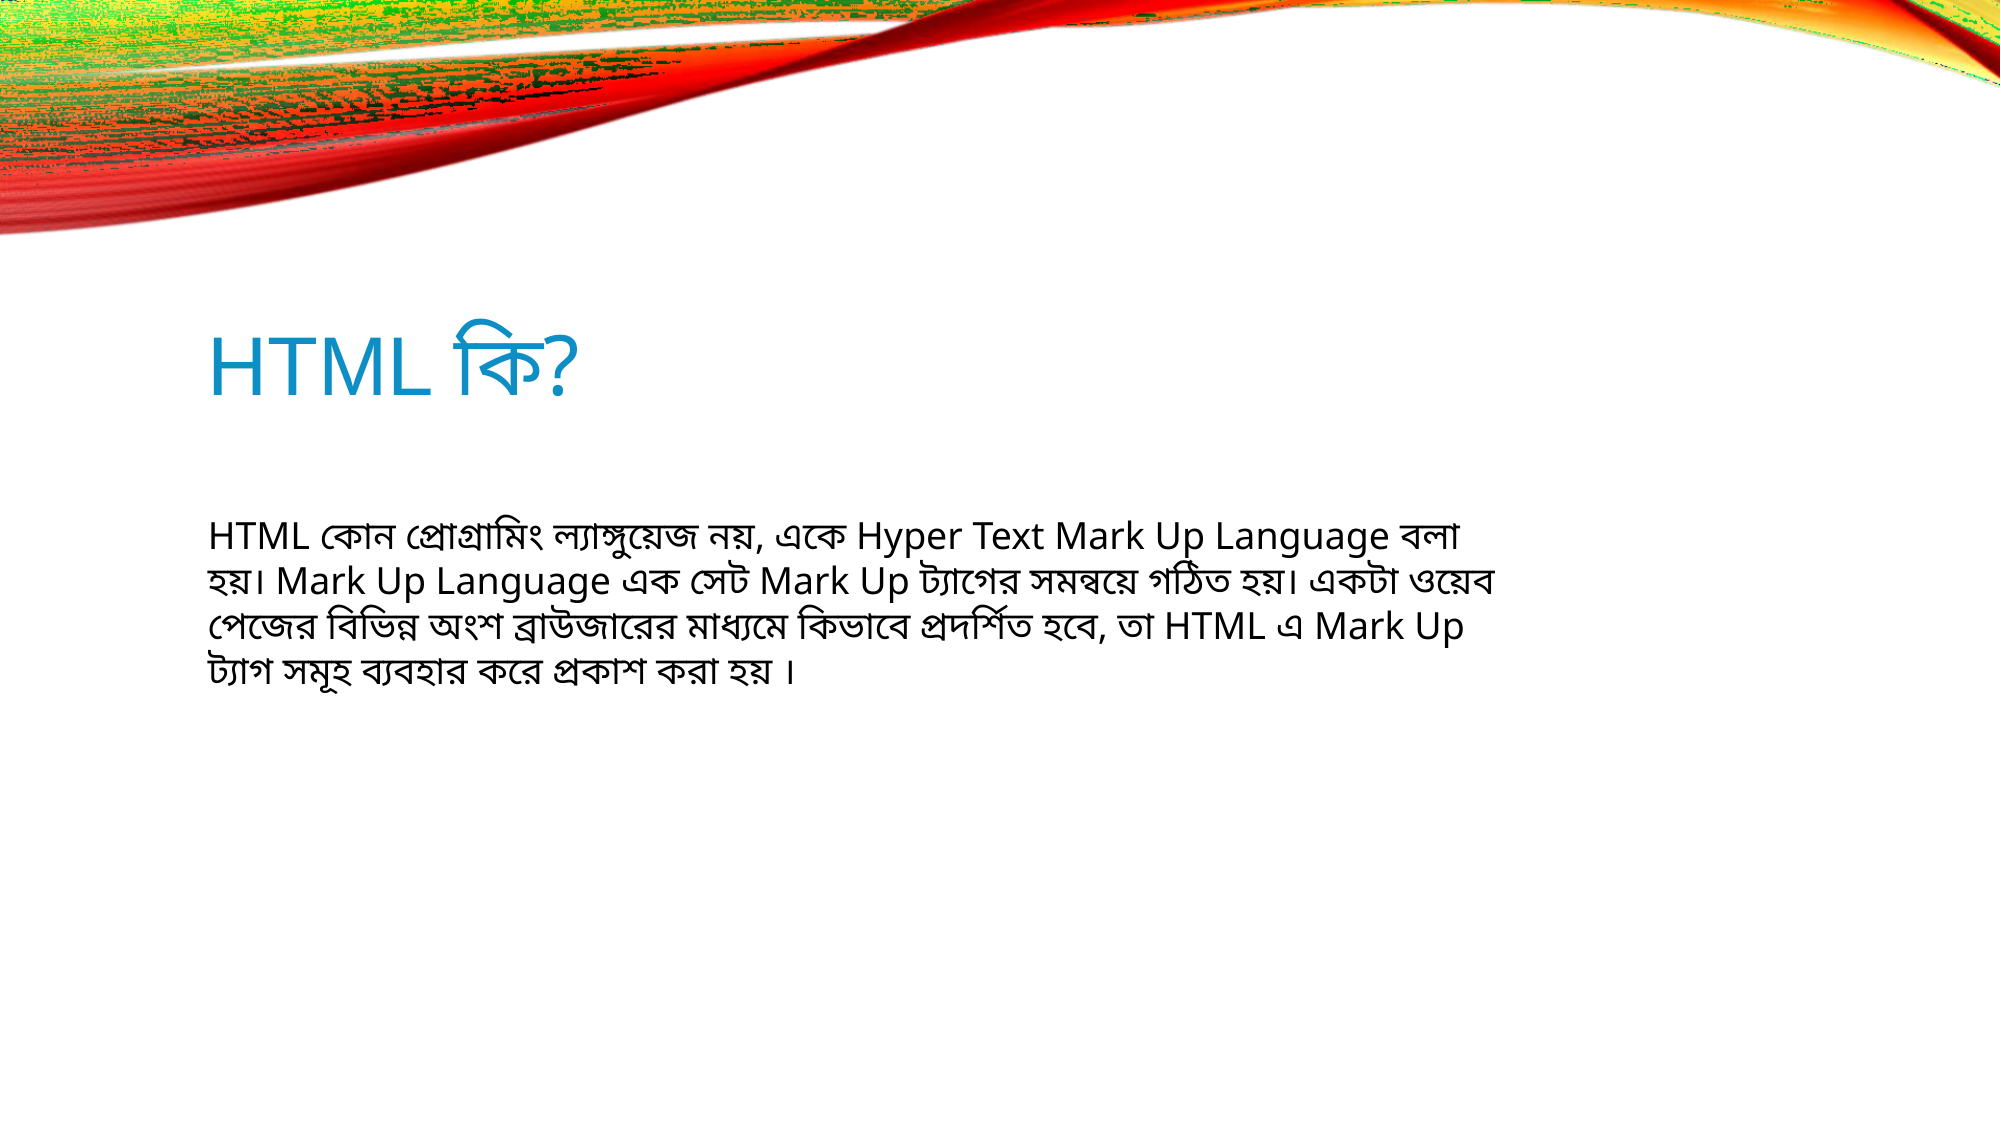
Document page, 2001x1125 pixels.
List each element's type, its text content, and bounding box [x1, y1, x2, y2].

title HTML কি? [207, 312, 1908, 549]
subtitle HTML কোন প্রোগ্রামিং ল্যাঙ্গুয়েজ নয়, একে Hyper Text Mark Up Language বলা হয়। Mark Up Language এক সেট Mark Up ট্যাগের সমন্বয়ে গঠিত হয়। একটা ওয়েব পেজের বিভিন্ন অংশ ব্রাউজারের মাধ্যমে কিভাবে প্রদর্শিত হবে, তা HTML এ Mark Up ট্যাগ সমূহ ব্যবহার করে প্রকাশ করা হয় । [207, 512, 1508, 975]
picture [0, 0, 2000, 237]
